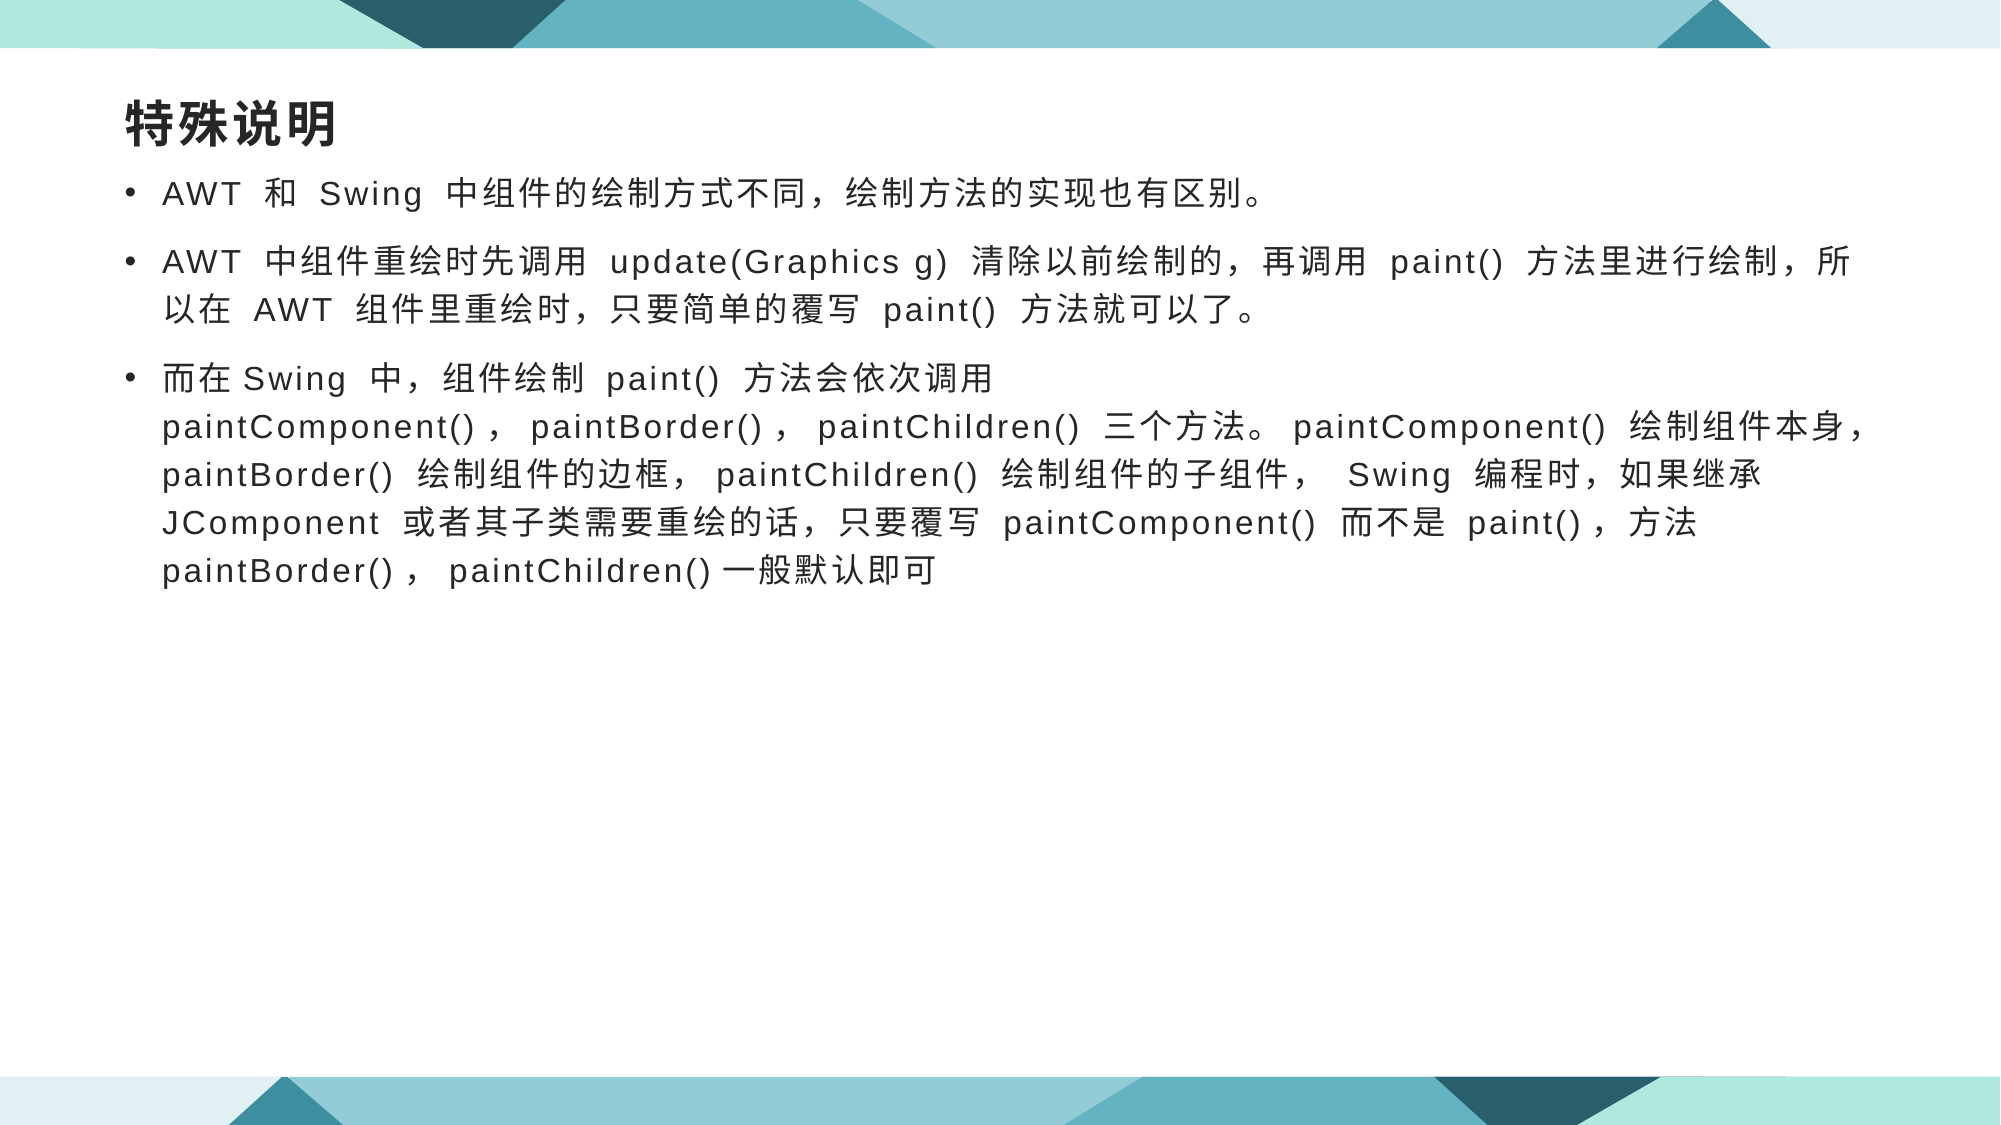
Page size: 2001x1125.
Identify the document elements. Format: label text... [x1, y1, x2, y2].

list AWT 和 Swing 中组件的绘制方式不同，绘制方法的实现也有区别。 AWT 中组件重绘时先调用 update(Graphics g) 清除以前绘制的，再调用 paint() 方法里进行绘制，所以在 AWT 组件里重绘时，只要简单的覆写 paint() 方法就可以了。 而在Swing 中，组件绘制 paint() 方法会依次调用 paintComponent()，paintBorder()，paintChildren() 三个方法。paintComponent() 绘制组件本身，paintBorder() 绘制组件的边框，paintChildren() 绘制组件的子组件， Swing 编程时，如果继承 JComponent 或者其子类需要重绘的话，只要覆写 paintComponent() 而不是 paint()，方法 paintBorder()，paintChildren()一般默认即可 [109, 156, 1891, 1041]
title 特殊说明 [109, 72, 1891, 146]
